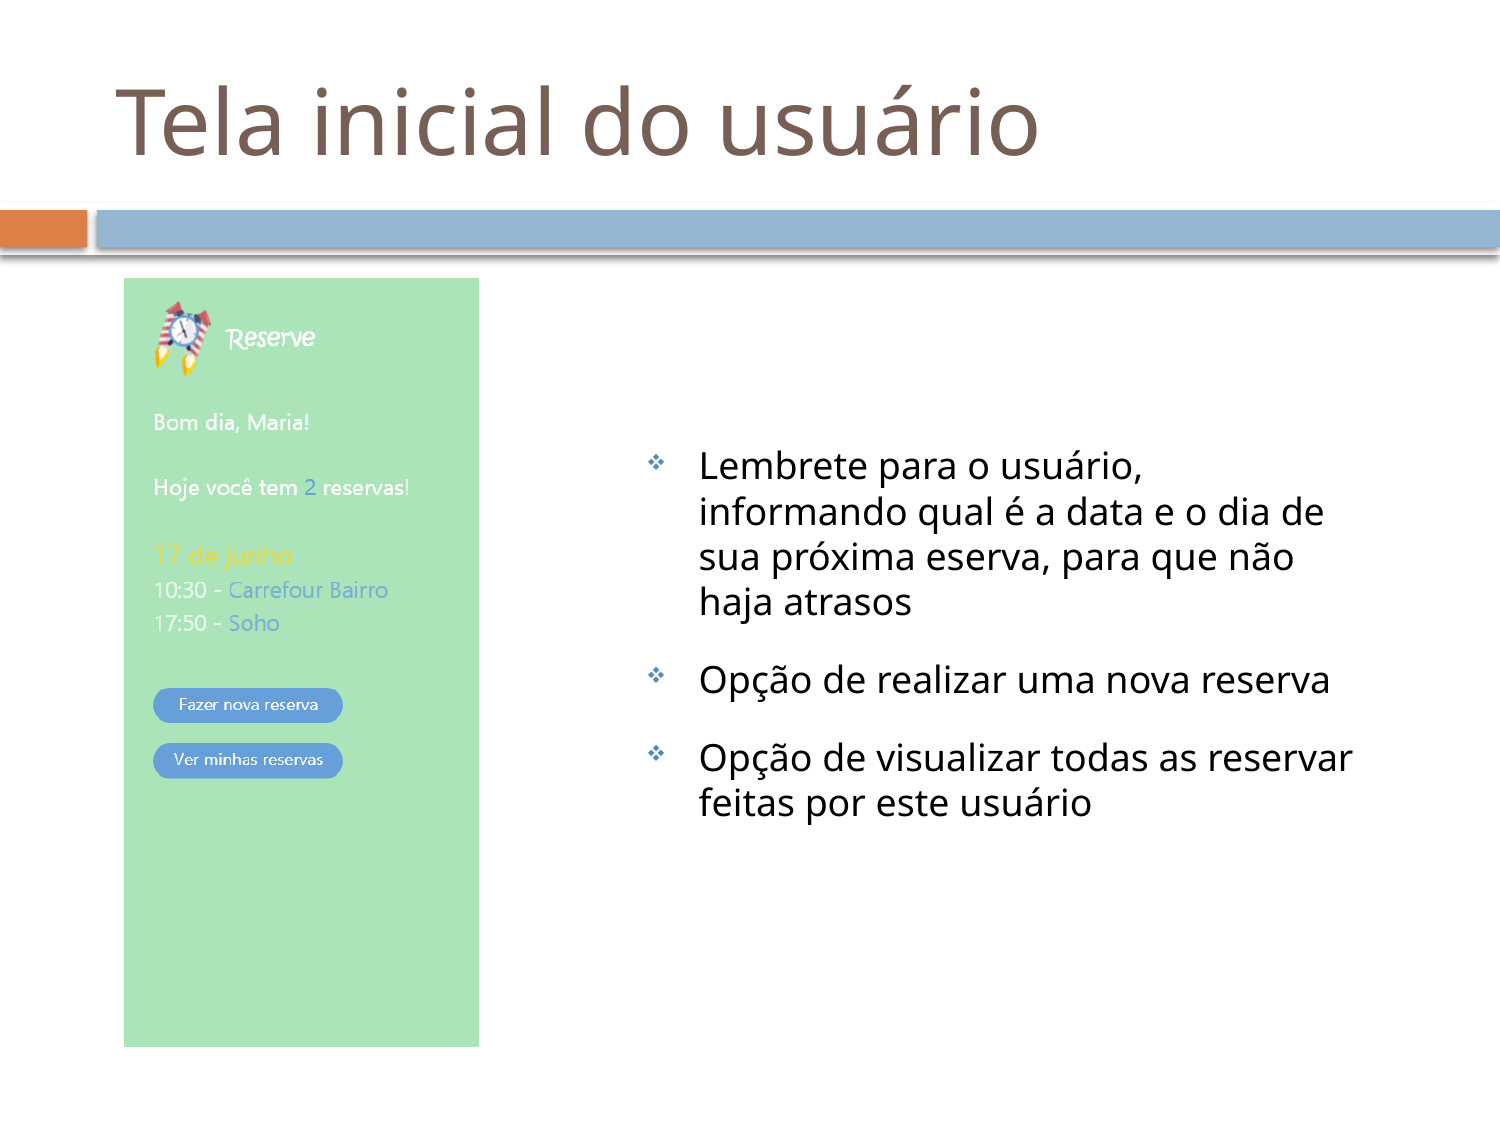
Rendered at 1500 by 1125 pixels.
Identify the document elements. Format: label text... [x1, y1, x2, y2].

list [124, 278, 480, 1047]
text_box Lembrete para o usuário, informando qual é a data e o dia de sua próxima eserva, para que não haja atrasos Opção de realizar uma nova reserva Opção de visualizar todas as reservar feitas por este usuário [631, 373, 1376, 832]
title Tela inicial do usuário [100, 37, 1438, 200]
